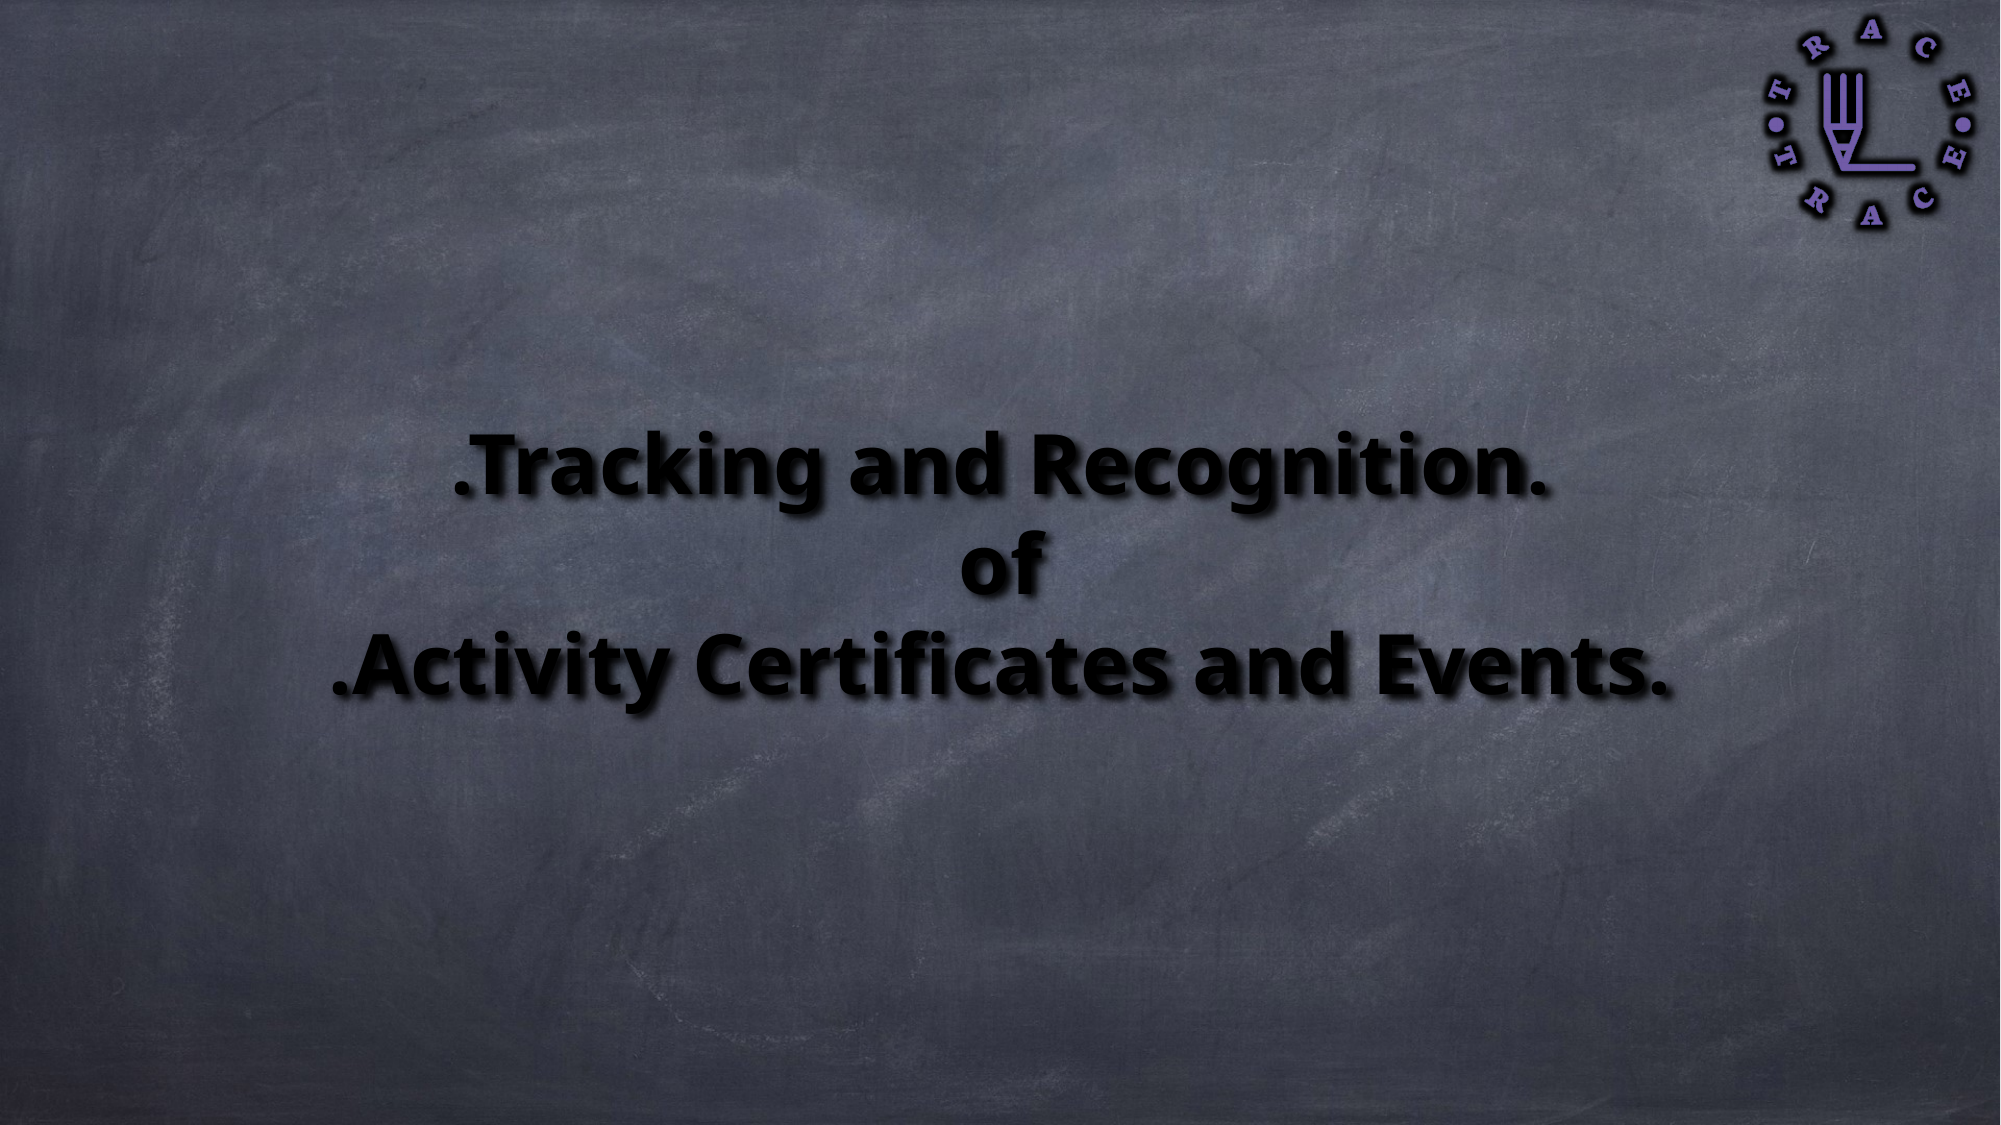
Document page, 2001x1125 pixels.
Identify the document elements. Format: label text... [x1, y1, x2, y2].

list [1768, 19, 1971, 225]
text_box .Tracking and Recognition. of .Activity Certificates and Events. [1, 403, 2000, 719]
picture [0, 0, 2001, 1125]
